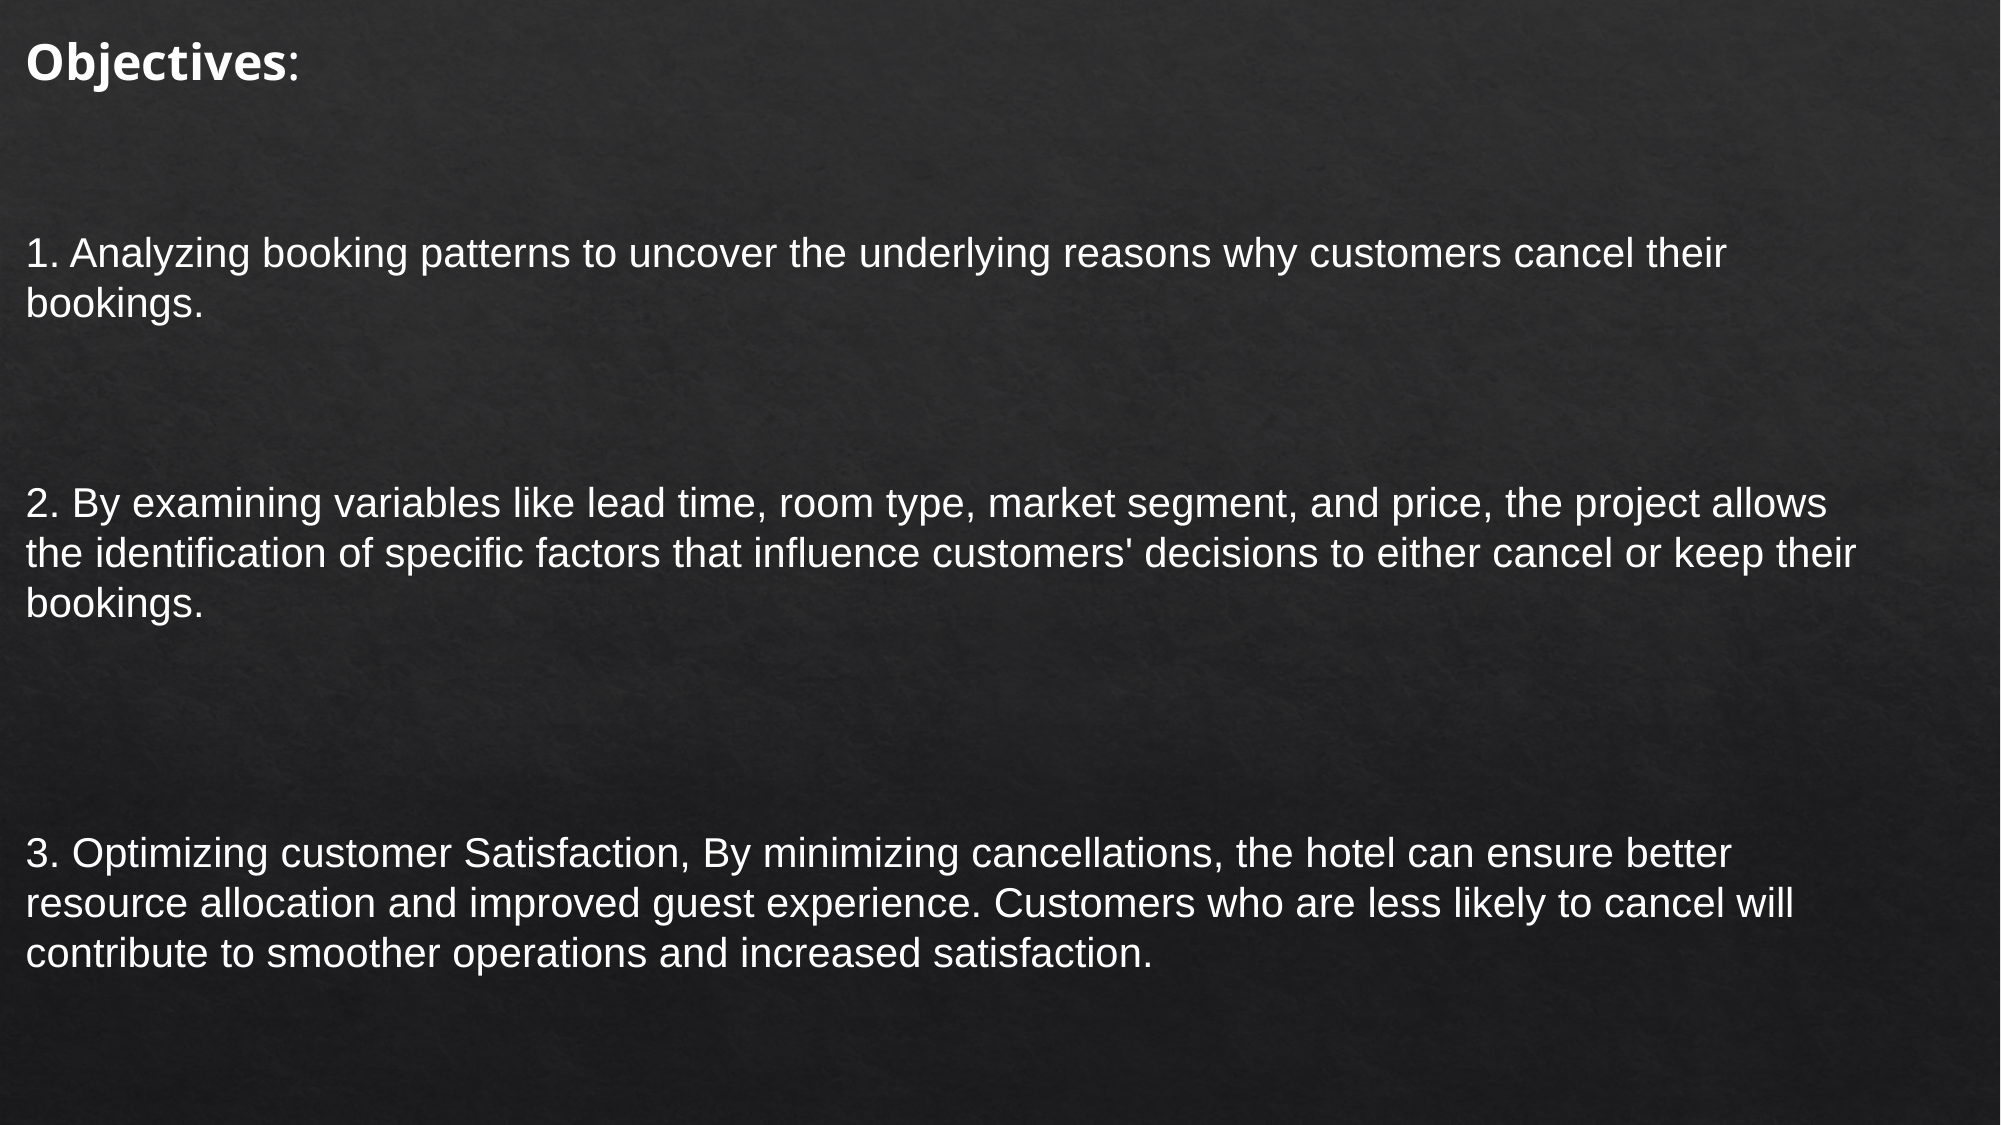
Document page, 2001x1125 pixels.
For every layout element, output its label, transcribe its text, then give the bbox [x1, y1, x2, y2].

text_box Objectives: 1. Analyzing booking patterns to uncover the underlying reasons why customers cancel their bookings. 2. By examining variables like lead time, room type, market segment, and price, the project allows the identification of specific factors that influence customers' decisions to either cancel or keep their bookings. 3. Optimizing customer Satisfaction, By minimizing cancellations, the hotel can ensure better resource allocation and improved guest experience. Customers who are less likely to cancel will contribute to smoother operations and increased satisfaction. [10, 23, 1907, 1125]
